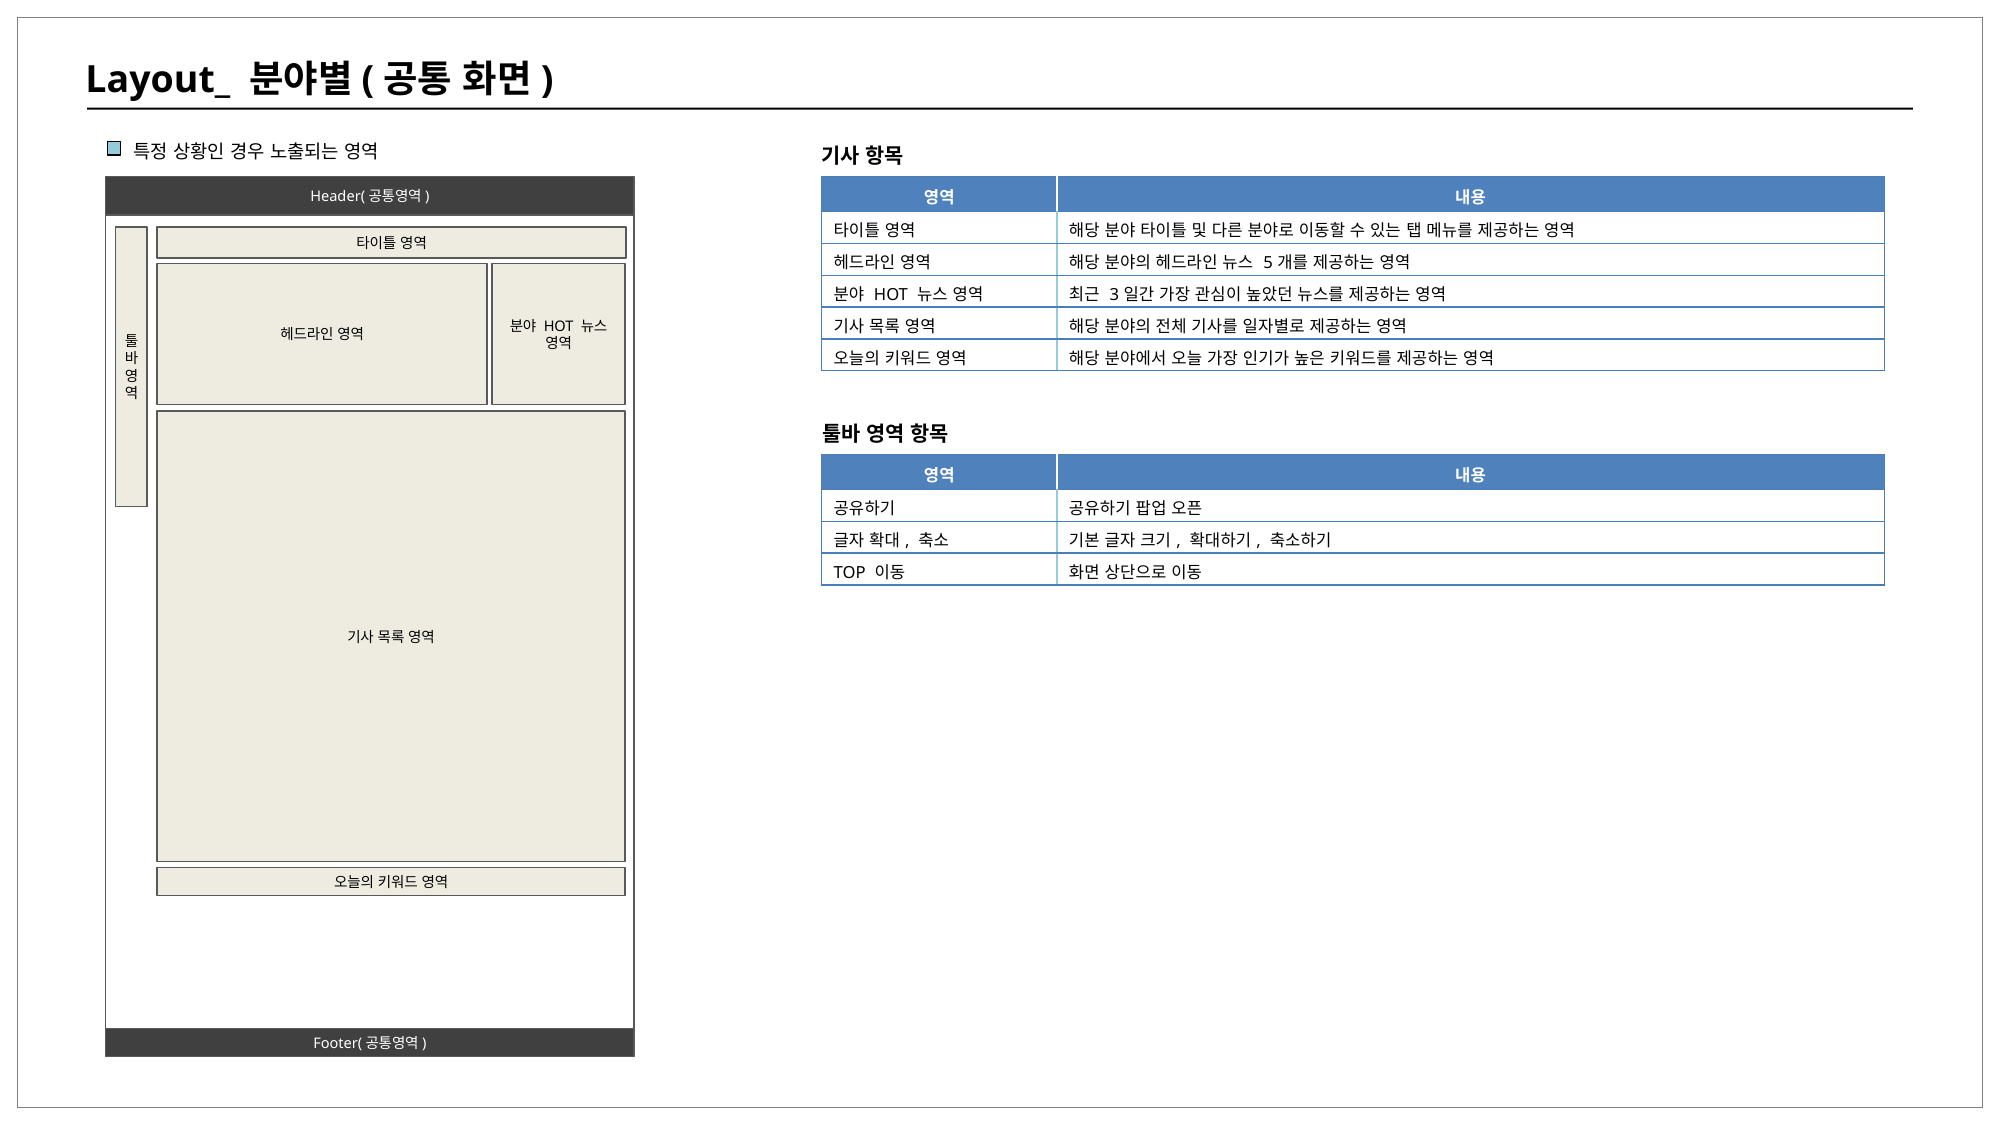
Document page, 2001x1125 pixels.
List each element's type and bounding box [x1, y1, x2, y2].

table_cell [822, 340, 1056, 370]
text_box [807, 413, 964, 454]
table_cell [822, 490, 1056, 521]
text_box [107, 121, 399, 170]
table_cell [1058, 212, 1884, 243]
table_cell [822, 244, 1056, 275]
table_cell [1058, 522, 1884, 552]
table_header [1058, 455, 1884, 489]
table_cell [1058, 340, 1884, 370]
table_cell [1058, 308, 1884, 338]
table_cell [1058, 490, 1884, 521]
table_header [822, 455, 1056, 489]
table_cell [1058, 554, 1884, 584]
table_header [822, 177, 1056, 211]
table_header [1058, 177, 1884, 211]
text_box [806, 135, 919, 176]
table_cell [822, 212, 1056, 243]
table_cell [1058, 276, 1884, 306]
table_cell [822, 276, 1056, 306]
table_cell [1058, 244, 1884, 275]
table_cell [822, 308, 1056, 338]
text_box [105, 176, 634, 1057]
table_cell [822, 522, 1056, 552]
table_cell [822, 554, 1056, 584]
text_box [70, 47, 569, 108]
